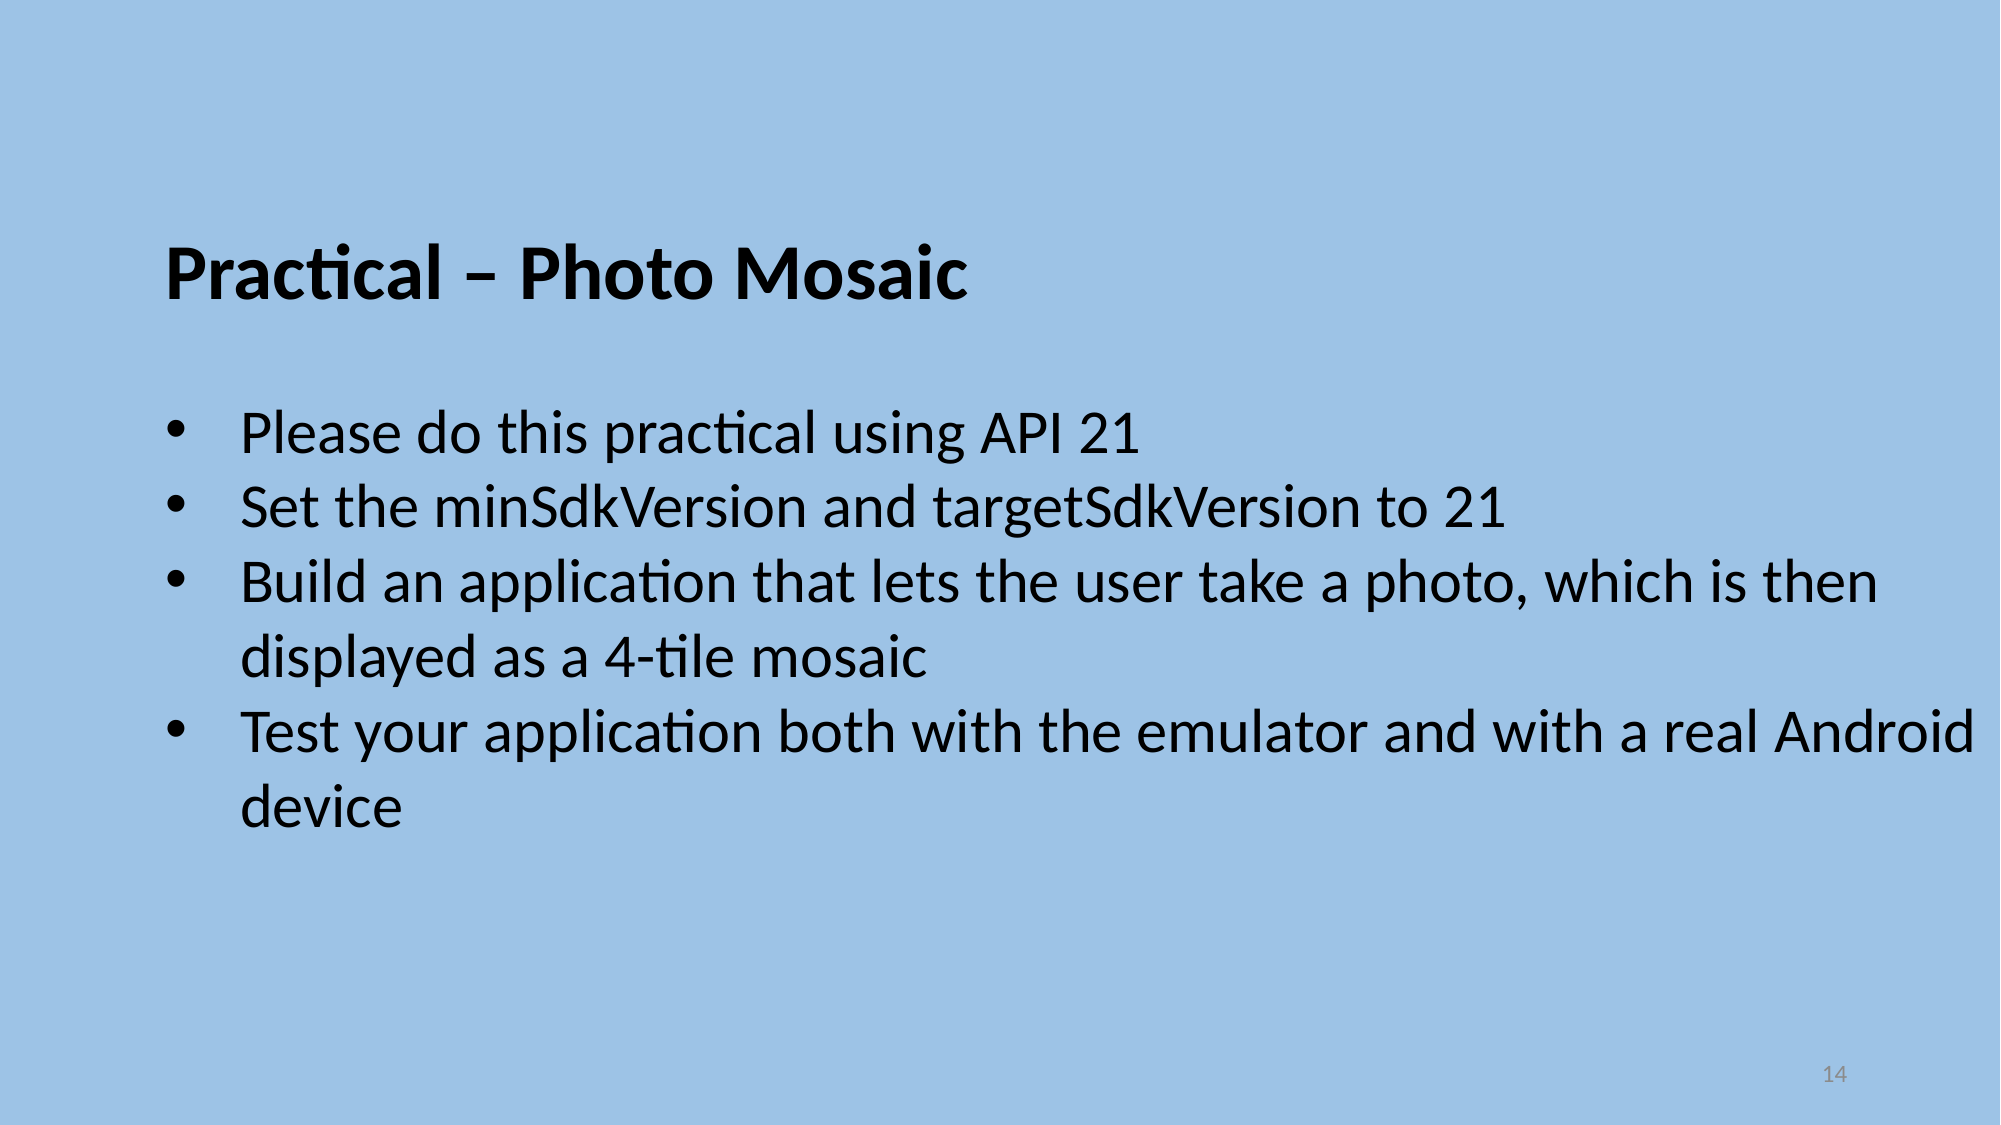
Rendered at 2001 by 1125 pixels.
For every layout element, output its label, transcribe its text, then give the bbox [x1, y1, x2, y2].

slide_number 14 [1412, 1042, 1863, 1103]
text_box Practical – Photo Mosaic Please do this practical using API 21 Set the minSdkVersion and targetSdkVersion to 21 Build an application that lets the user take a photo, which is then displayed as a 4-tile mosaic Test your application both with the emulator and with a real Android device [0, 213, 2000, 848]
